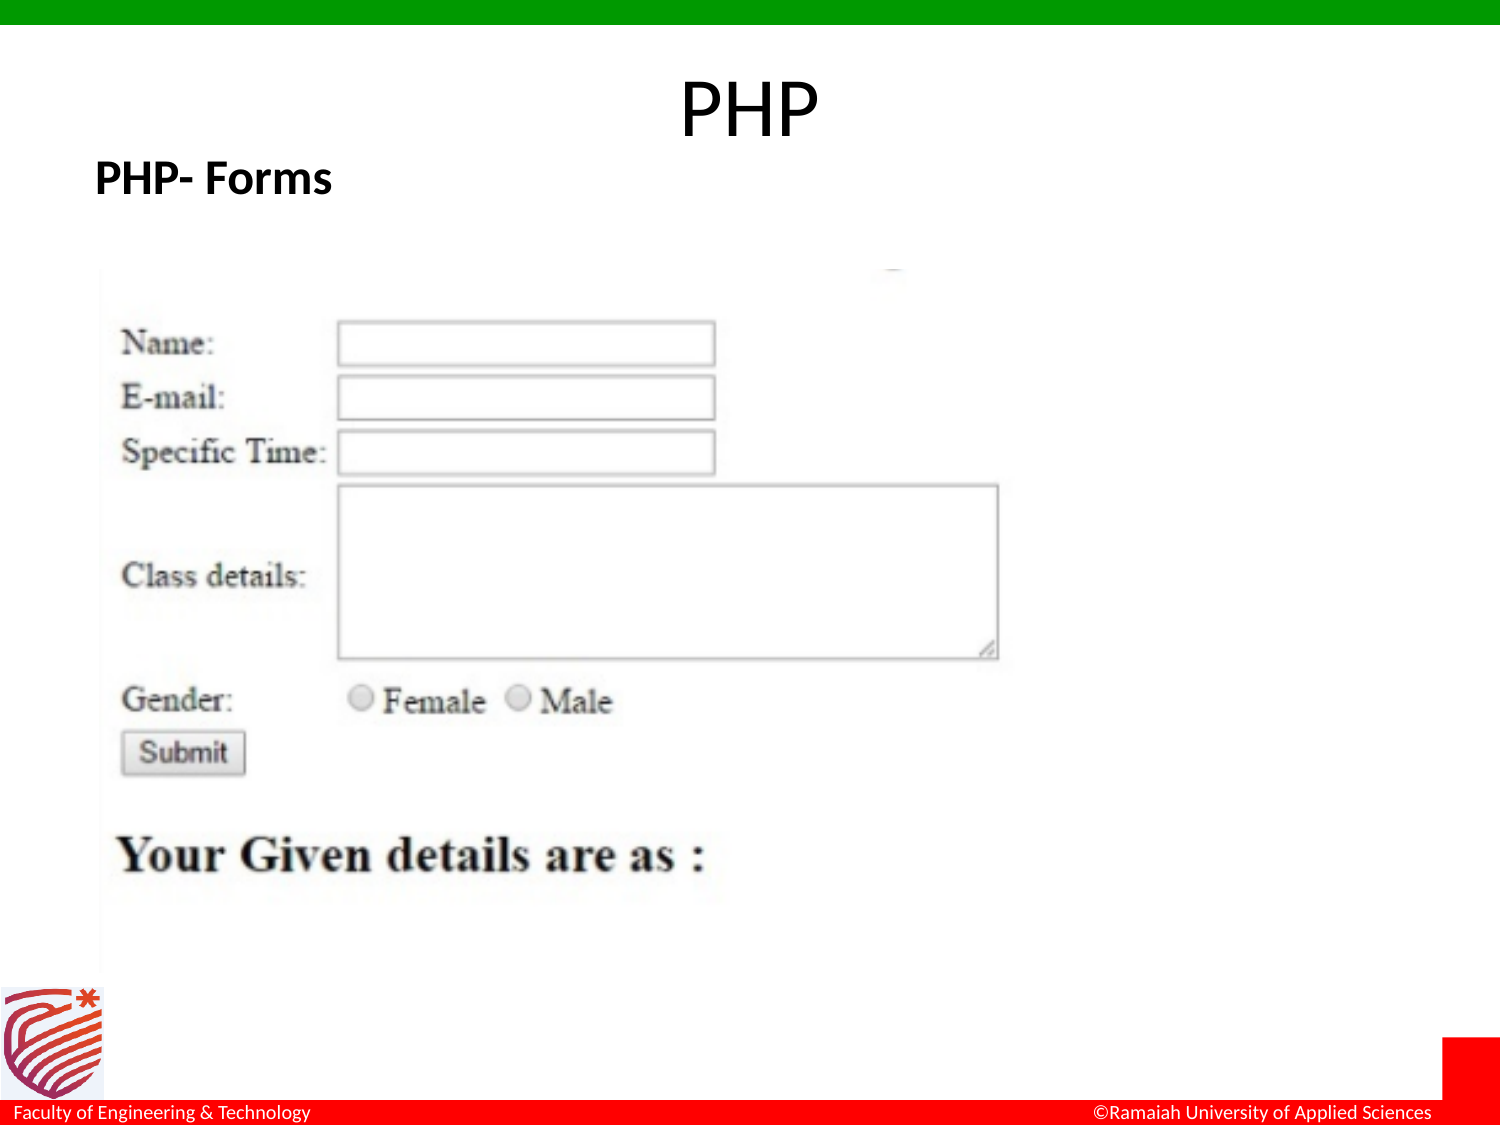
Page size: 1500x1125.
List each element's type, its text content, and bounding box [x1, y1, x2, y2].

picture [1, 987, 104, 1100]
list PHP- Forms [80, 137, 1431, 880]
picture [99, 268, 1214, 973]
title PHP [75, 45, 1425, 175]
